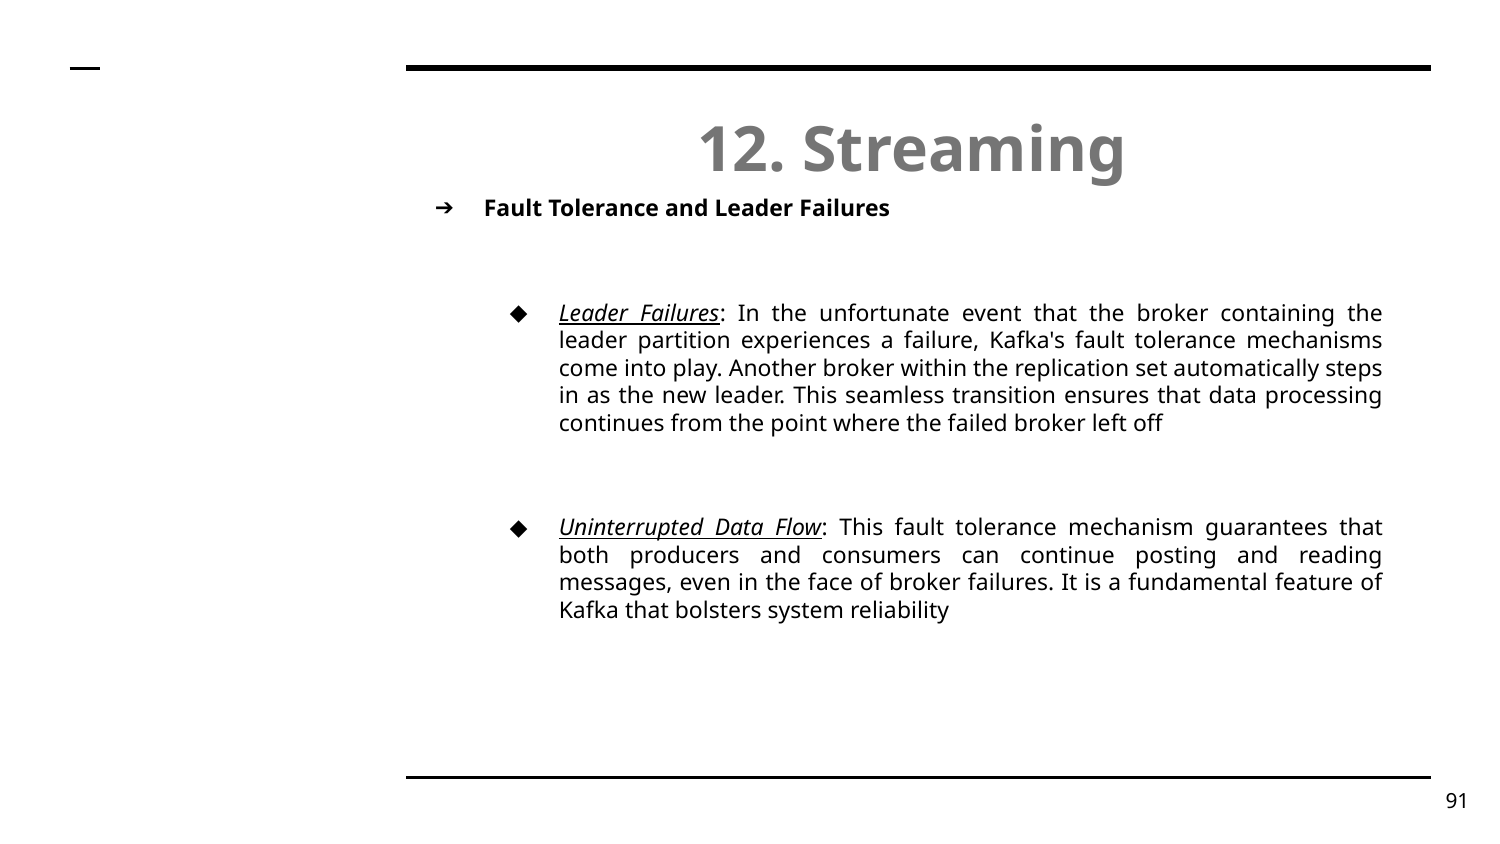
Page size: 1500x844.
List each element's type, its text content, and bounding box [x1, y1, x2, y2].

slide_number ‹#› [1394, 769, 1484, 834]
list Fault Tolerance and Leader Failures Leader Failures: In the unfortunate event that the broker containing the leader partition experiences a failure, Kafka's fault tolerance mechanisms come into play. Another broker within the replication set automatically steps in as the new leader. This seamless transition ensures that data processing continues from the point where the failed broker left off Uninterrupted Data Flow: This fault tolerance mechanism guarantees that both producers and consumers can continue posting and reading messages, even in the face of broker failures. It is a fundamental feature of Kafka that bolsters system reliability [393, 199, 1399, 777]
title 12. Streaming [393, 94, 1431, 199]
